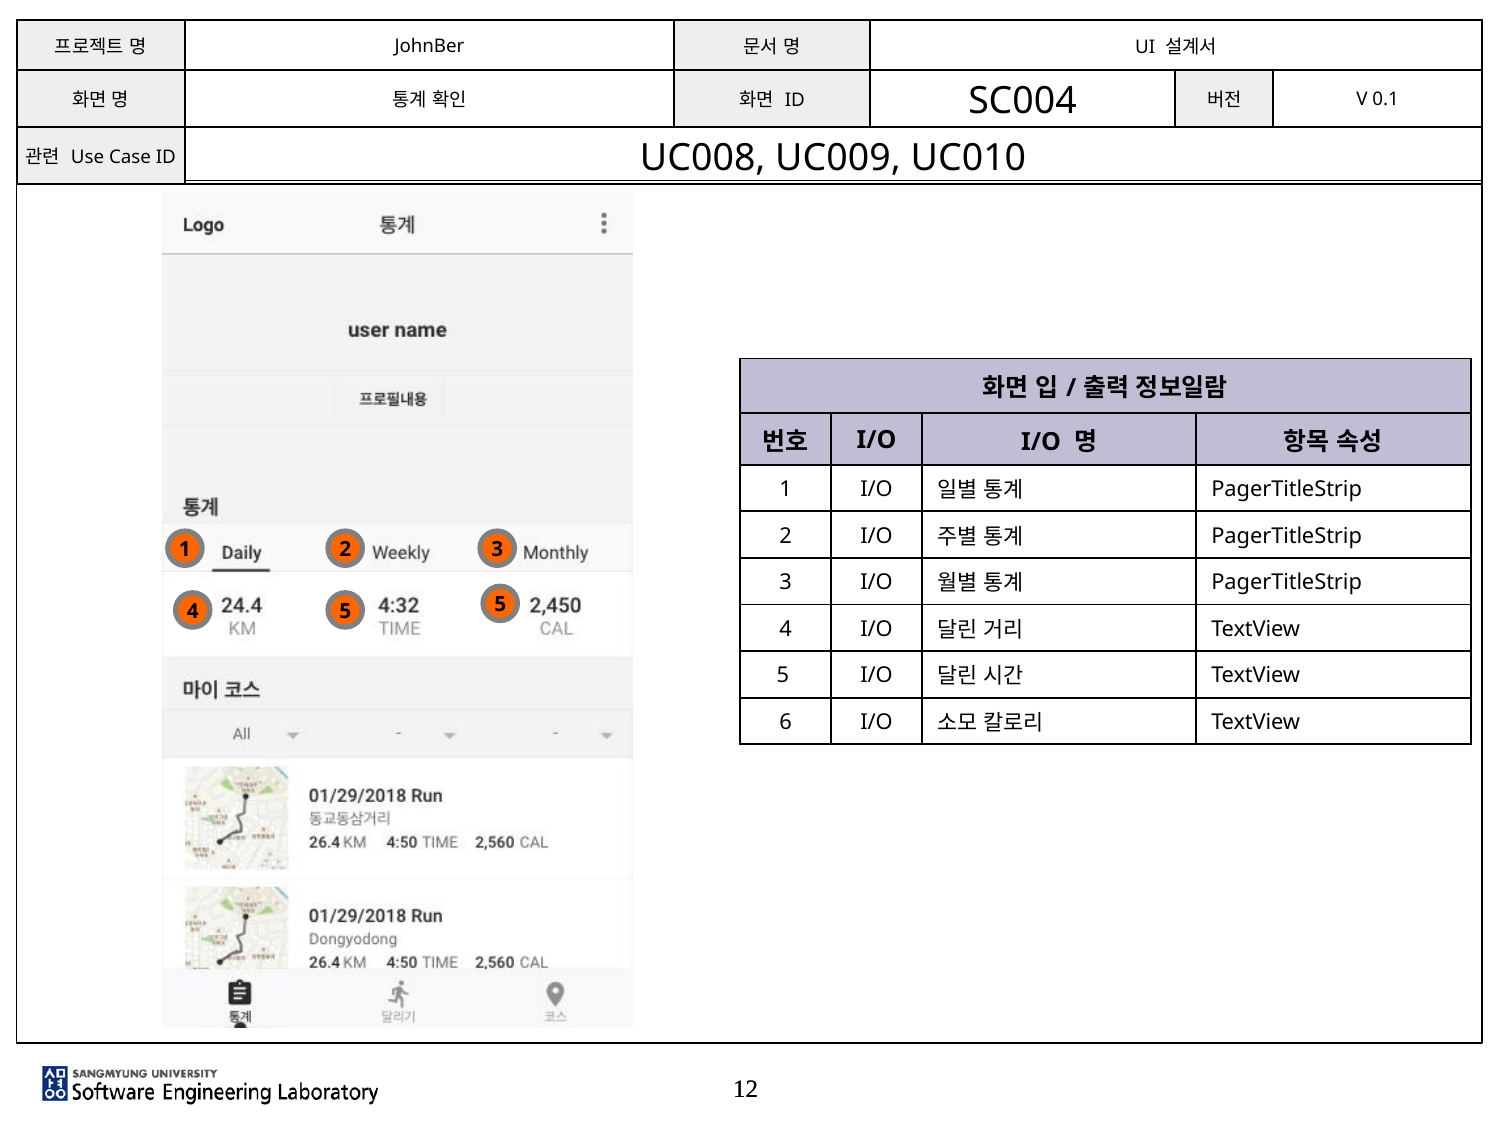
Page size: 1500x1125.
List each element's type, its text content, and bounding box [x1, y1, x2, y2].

table_header 프로젝트 명 [18, 21, 184, 69]
table_cell I/O [832, 466, 921, 510]
table_header 화면 입/출력 정보일람 [741, 359, 1470, 412]
table_cell UC008, UC009, UC010 [186, 128, 1481, 183]
table_cell 주별 통계 [923, 512, 1195, 557]
table_cell 월별 통계 [923, 559, 1195, 604]
table_cell 번호 [741, 414, 830, 464]
picture [162, 192, 633, 1028]
table_cell PagerTitleStrip [1197, 466, 1470, 510]
table_cell I/O [832, 699, 921, 743]
table_cell 화면 ID [675, 71, 869, 126]
table_cell PagerTitleStrip [1197, 559, 1470, 604]
table_cell 3 [741, 559, 830, 604]
table_cell 통계 확인 [186, 71, 673, 126]
table_cell I/O [832, 559, 921, 604]
table_cell 소모 칼로리 [923, 699, 1195, 743]
table_cell 버전 [1176, 71, 1272, 126]
table_cell TextView [1197, 652, 1470, 697]
table_cell 5 [741, 652, 830, 697]
table_header JohnBer [186, 21, 673, 69]
table_cell 화면 명 [18, 71, 184, 126]
table_cell 달린 시간 [923, 652, 1195, 697]
table_cell SC004 [871, 71, 1174, 126]
table_cell I/O [832, 414, 921, 464]
table_cell PagerTitleStrip [1197, 512, 1470, 557]
table_header 문서 명 [675, 21, 869, 69]
table_header UI 설계서 [871, 21, 1481, 69]
table_cell I/O 명 [923, 414, 1195, 464]
table_cell TextView [1197, 605, 1470, 650]
table_cell 관련 Use Case ID [18, 128, 184, 183]
table_cell I/O [832, 512, 921, 557]
table_cell 1 [741, 466, 830, 510]
table_cell I/O [832, 605, 921, 650]
table_cell 2 [741, 512, 830, 557]
table_cell I/O [832, 652, 921, 697]
picture [42, 1066, 382, 1106]
table_cell TextView [1197, 699, 1470, 743]
table_cell 달린 거리 [923, 605, 1195, 650]
table_cell 항목 속성 [1197, 414, 1470, 464]
table_cell 4 [741, 605, 830, 650]
table_cell 6 [741, 699, 830, 743]
table_cell V 0.1 [1274, 71, 1481, 126]
table_cell 일별 통계 [923, 466, 1195, 510]
